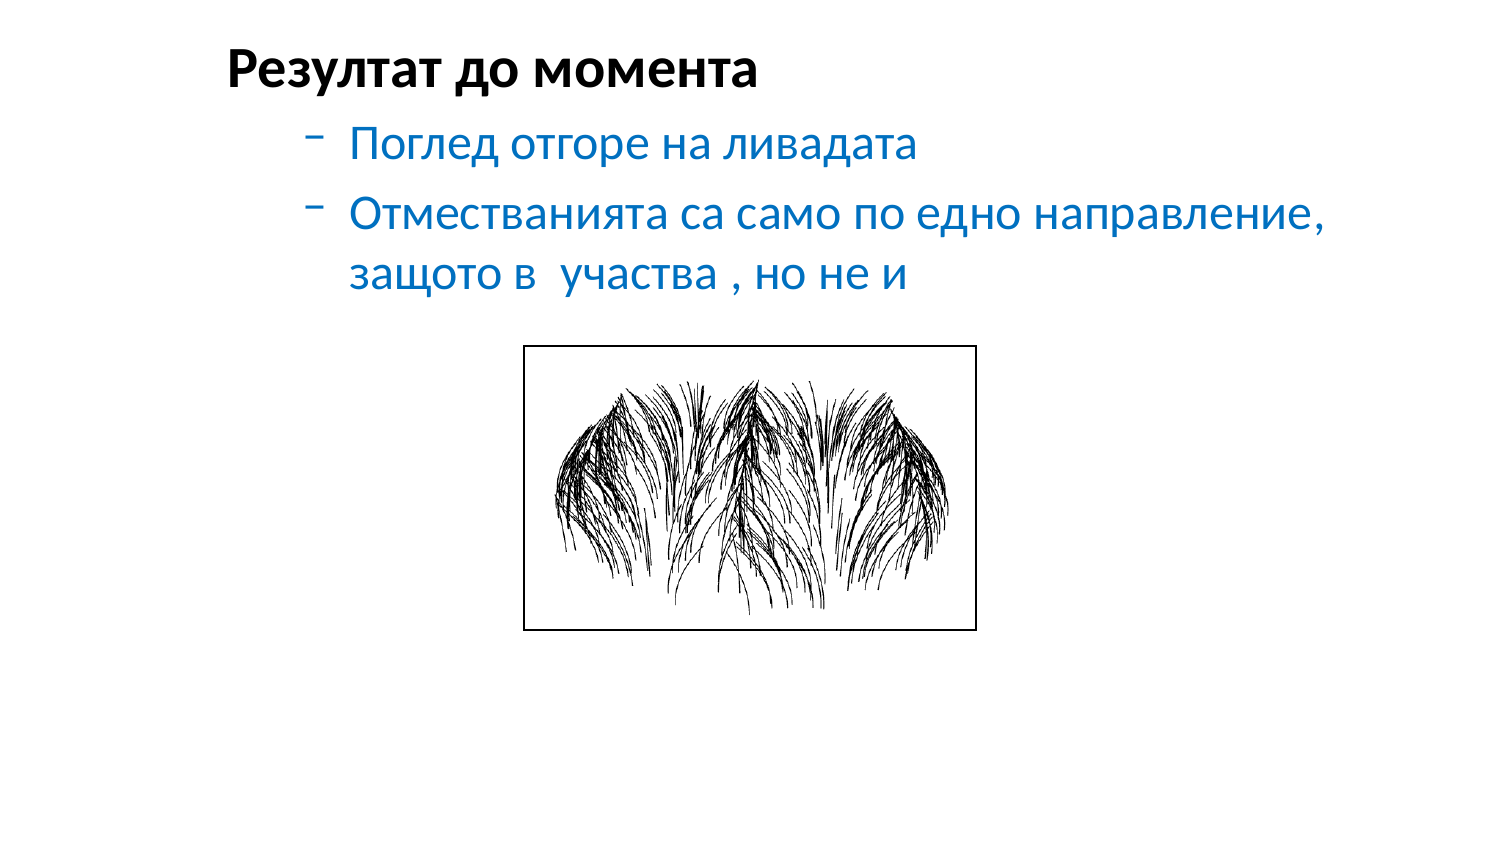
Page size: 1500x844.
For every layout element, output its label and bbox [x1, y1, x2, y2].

picture [524, 346, 976, 629]
